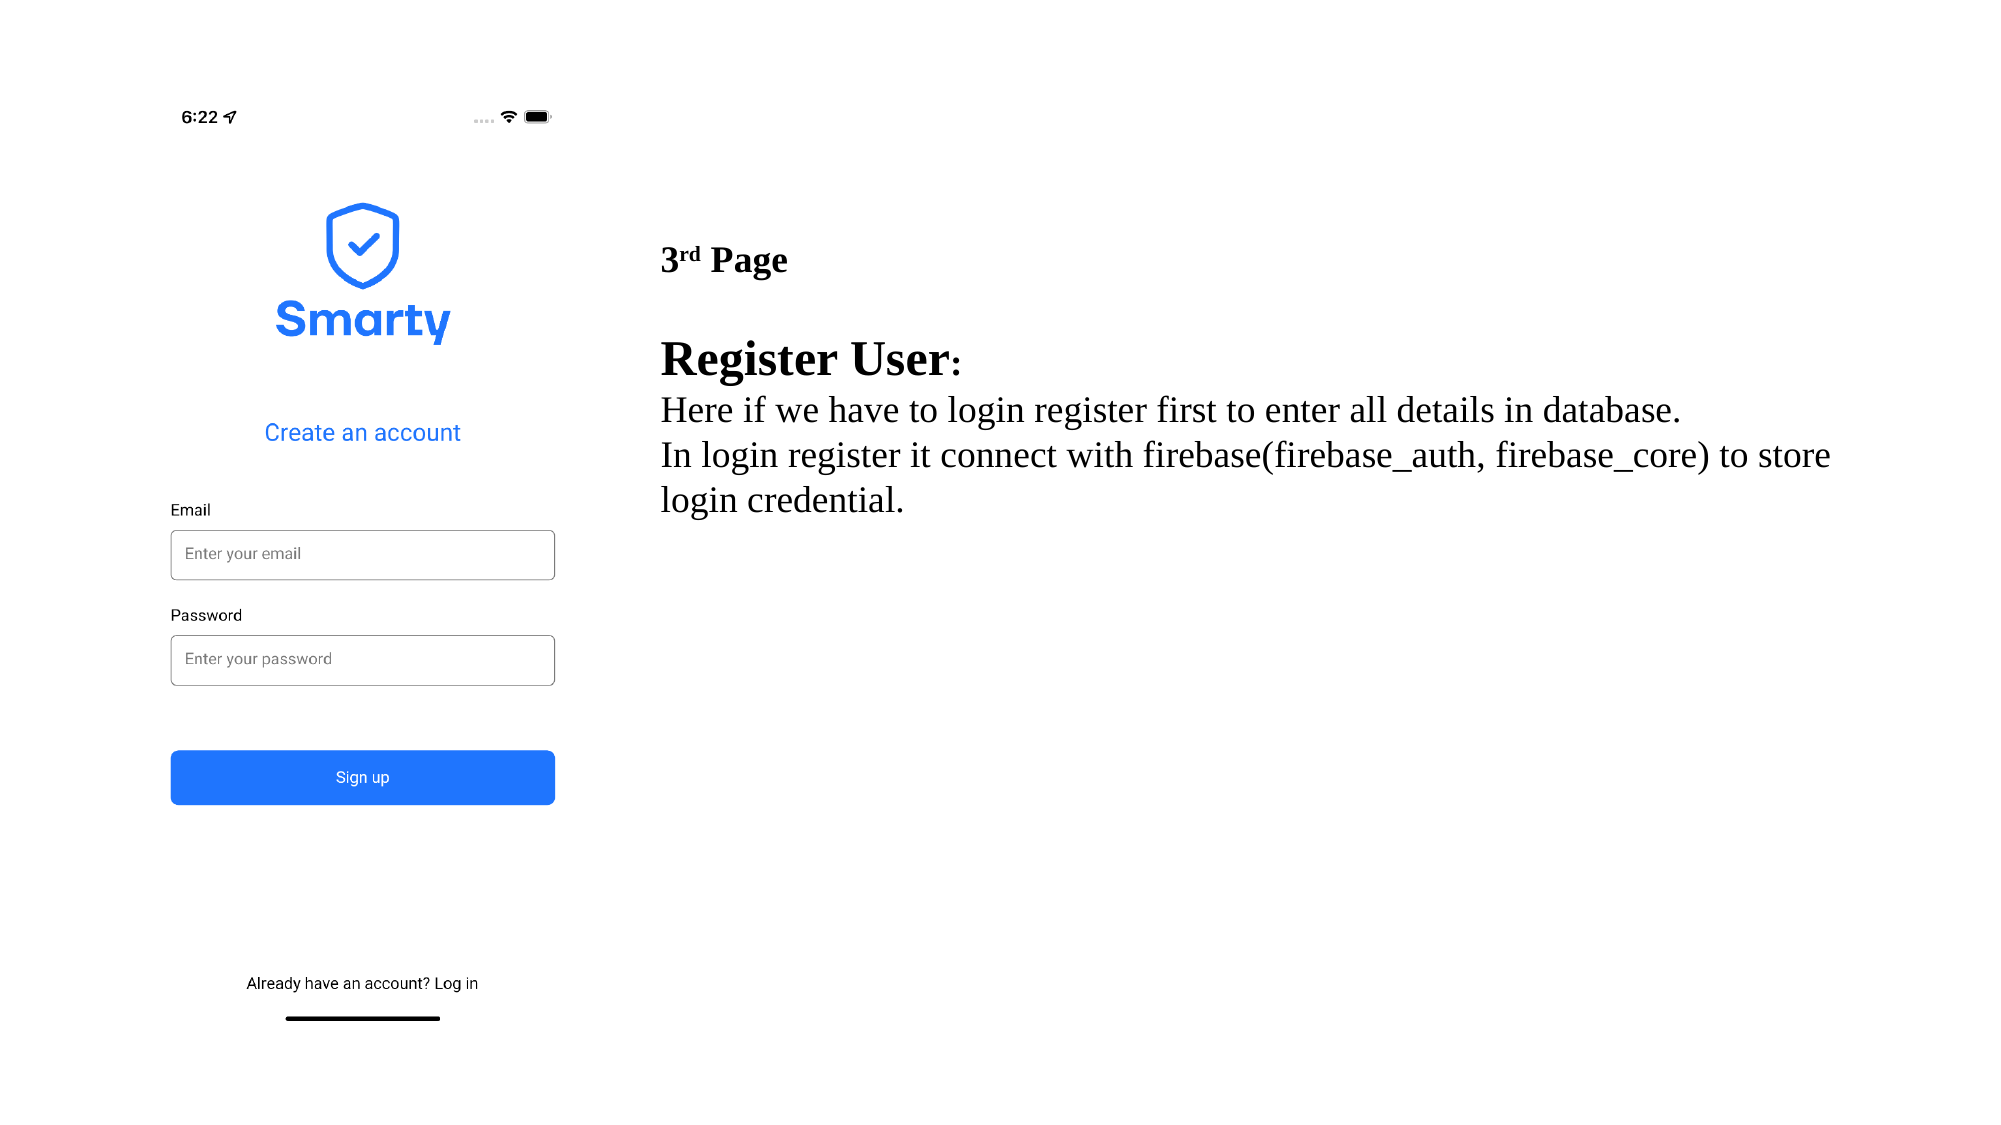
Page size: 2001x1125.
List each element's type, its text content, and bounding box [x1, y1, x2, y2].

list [146, 92, 579, 1029]
title 3rd Page Register User: Here if we have to login register first to enter all details in database. In login register it connect with firebase(firebase_auth, firebase_core) to store login credential. [645, 92, 1911, 708]
